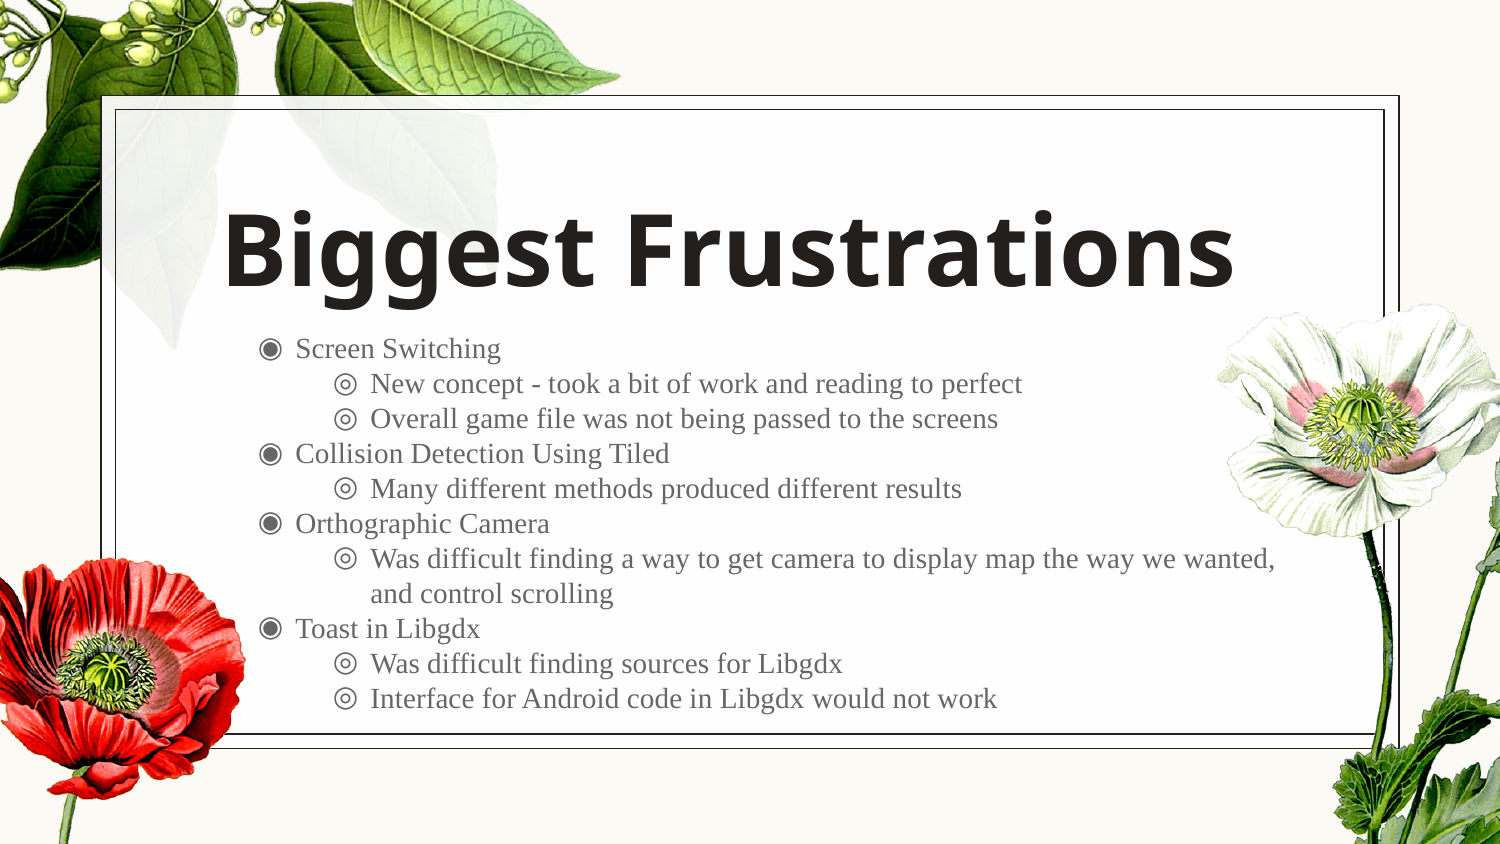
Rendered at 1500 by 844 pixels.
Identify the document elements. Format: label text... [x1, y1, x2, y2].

picture [1213, 303, 1500, 844]
title Biggest Frustrations [205, 171, 1295, 314]
picture [0, 550, 252, 844]
picture [0, 0, 624, 376]
list Screen Switching New concept - took a bit of work and reading to perfect Overall game file was not being passed to the screens Collision Detection Using Tiled Many different methods produced different results Orthographic Camera Was difficult finding a way to get camera to display map the way we wanted, and control scrolling Toast in Libgdx Was difficult finding sources for Libgdx Interface for Android code in Libgdx would not work [205, 314, 1328, 697]
